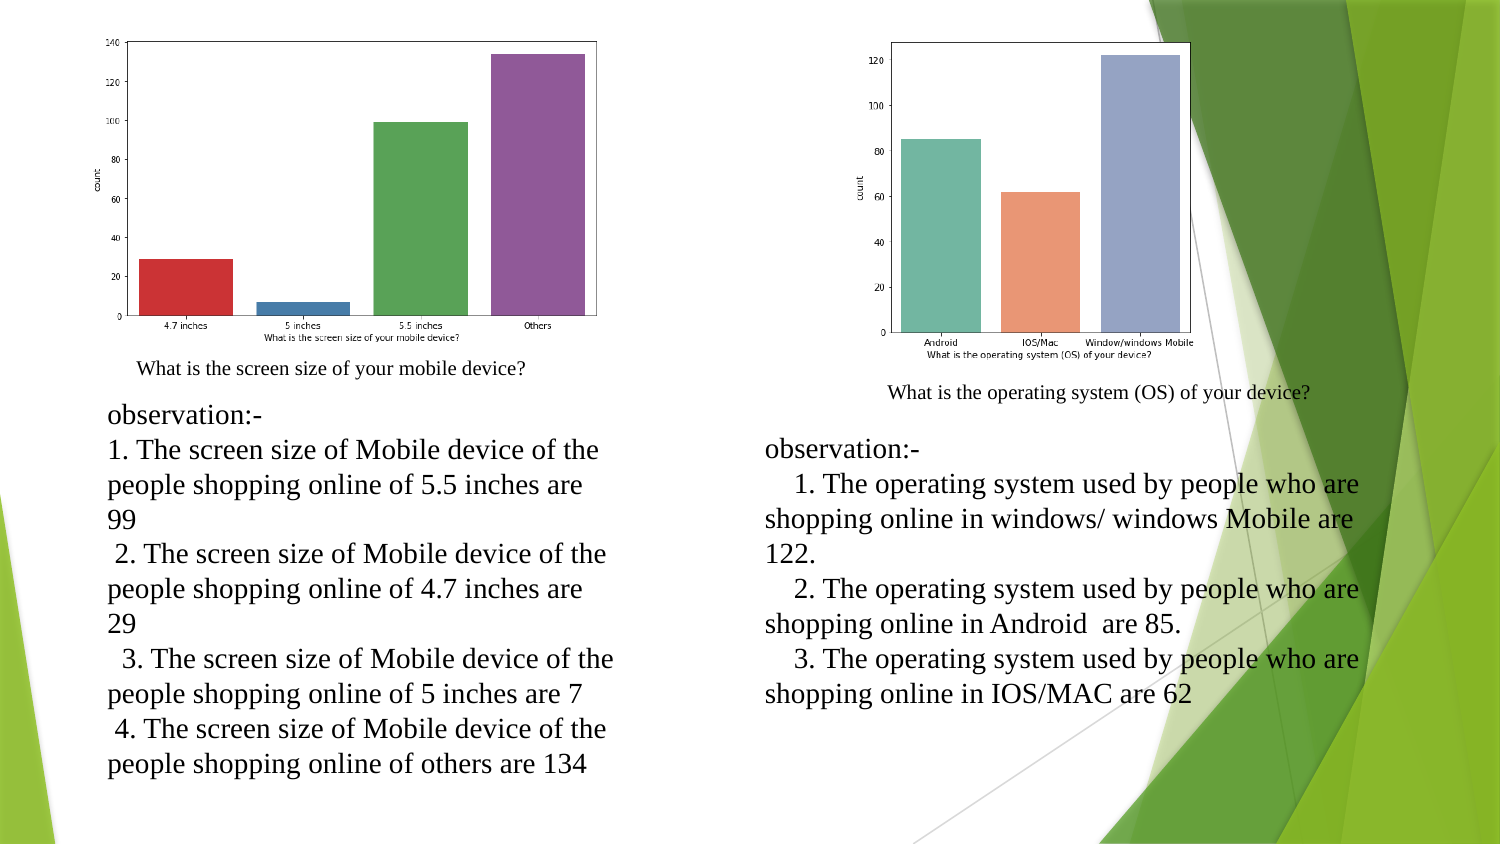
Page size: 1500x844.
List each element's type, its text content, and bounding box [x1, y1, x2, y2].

text_box observation:- 1. The screen size of Mobile device of the people shopping online of 5.5 inches are 99 2. The screen size of Mobile device of the people shopping online of 4.7 inches are 29 3. The screen size of Mobile device of the people shopping online of 5 inches are 7 4. The screen size of Mobile device of the people shopping online of others are 134 [92, 387, 630, 787]
picture [86, 32, 603, 348]
picture [848, 34, 1201, 367]
text_box What is the screen size of your mobile device? [121, 356, 541, 387]
text_box What is the operating system (OS) of your device? [872, 371, 1326, 412]
text_box observation:- 1. The operating system used by people who are shopping online in windows/ windows Mobile are 122. 2. The operating system used by people who are shopping online in Android are 85. 3. The operating system used by people who are shopping online in IOS/MAC are 62 [749, 421, 1425, 717]
